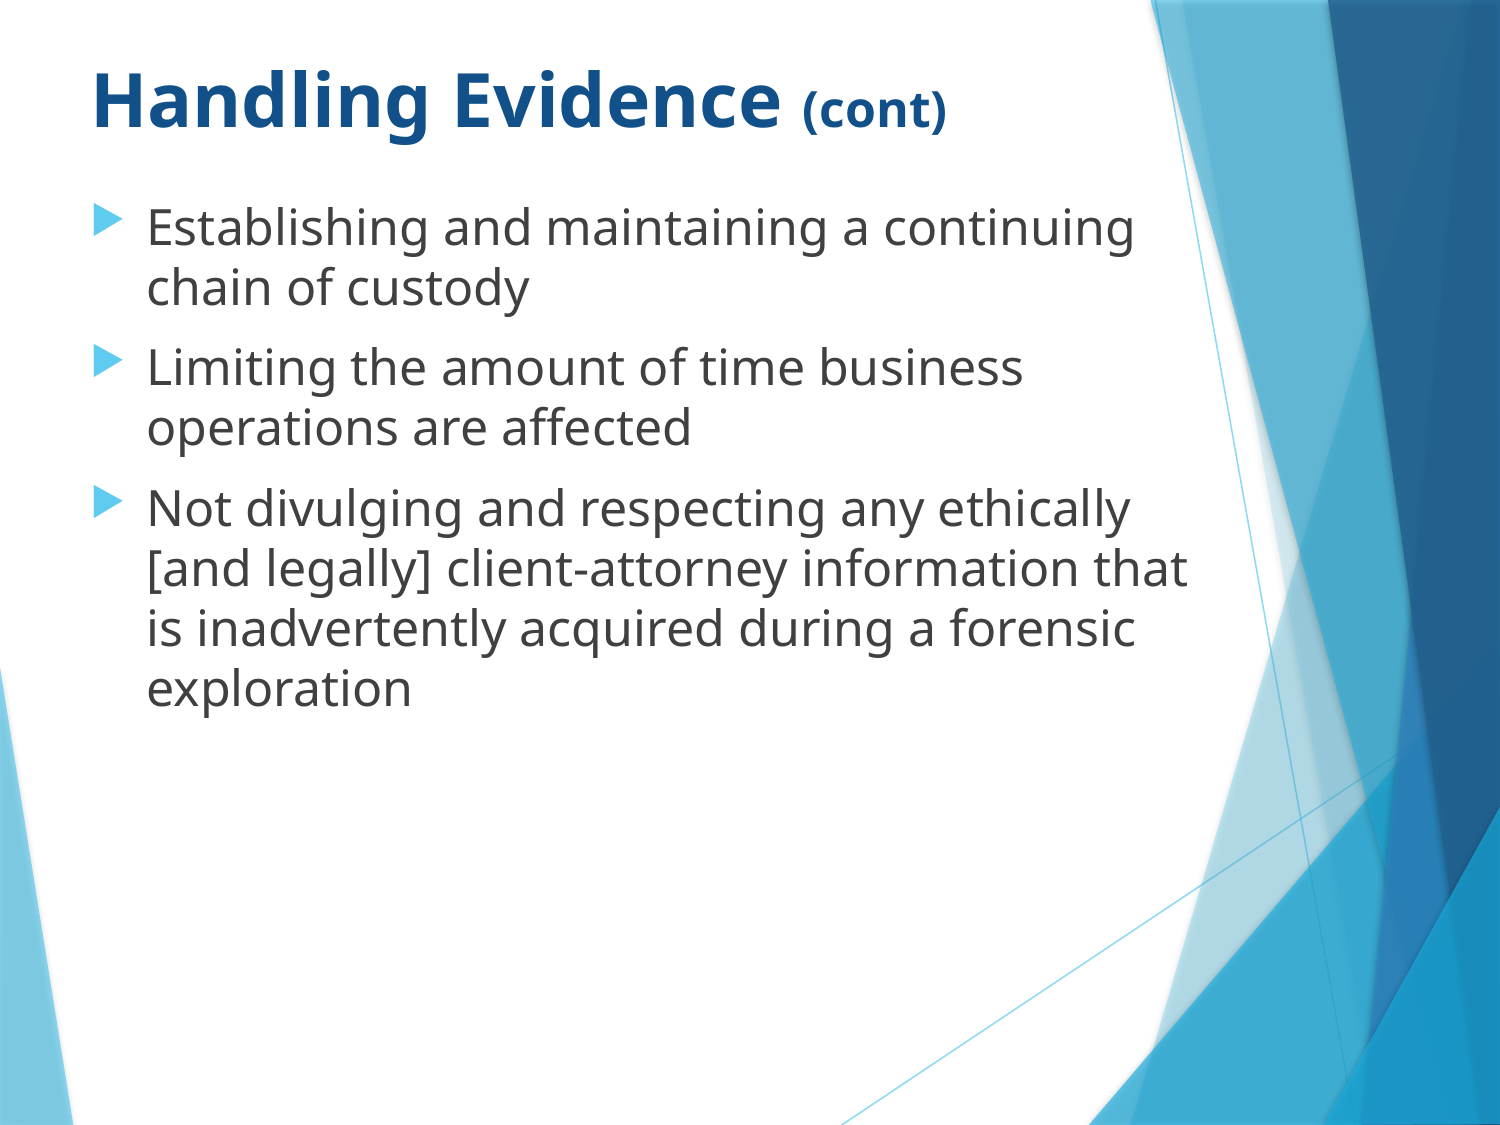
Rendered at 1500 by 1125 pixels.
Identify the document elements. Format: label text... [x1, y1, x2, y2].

list Establishing and maintaining a continuing chain of custody Limiting the amount of time business operations are affected Not divulging and respecting any ethically [and legally] client-attorney information that is inadvertently acquired during a forensic exploration [75, 187, 1238, 1005]
title Handling Evidence (cont) [75, 45, 1425, 175]
